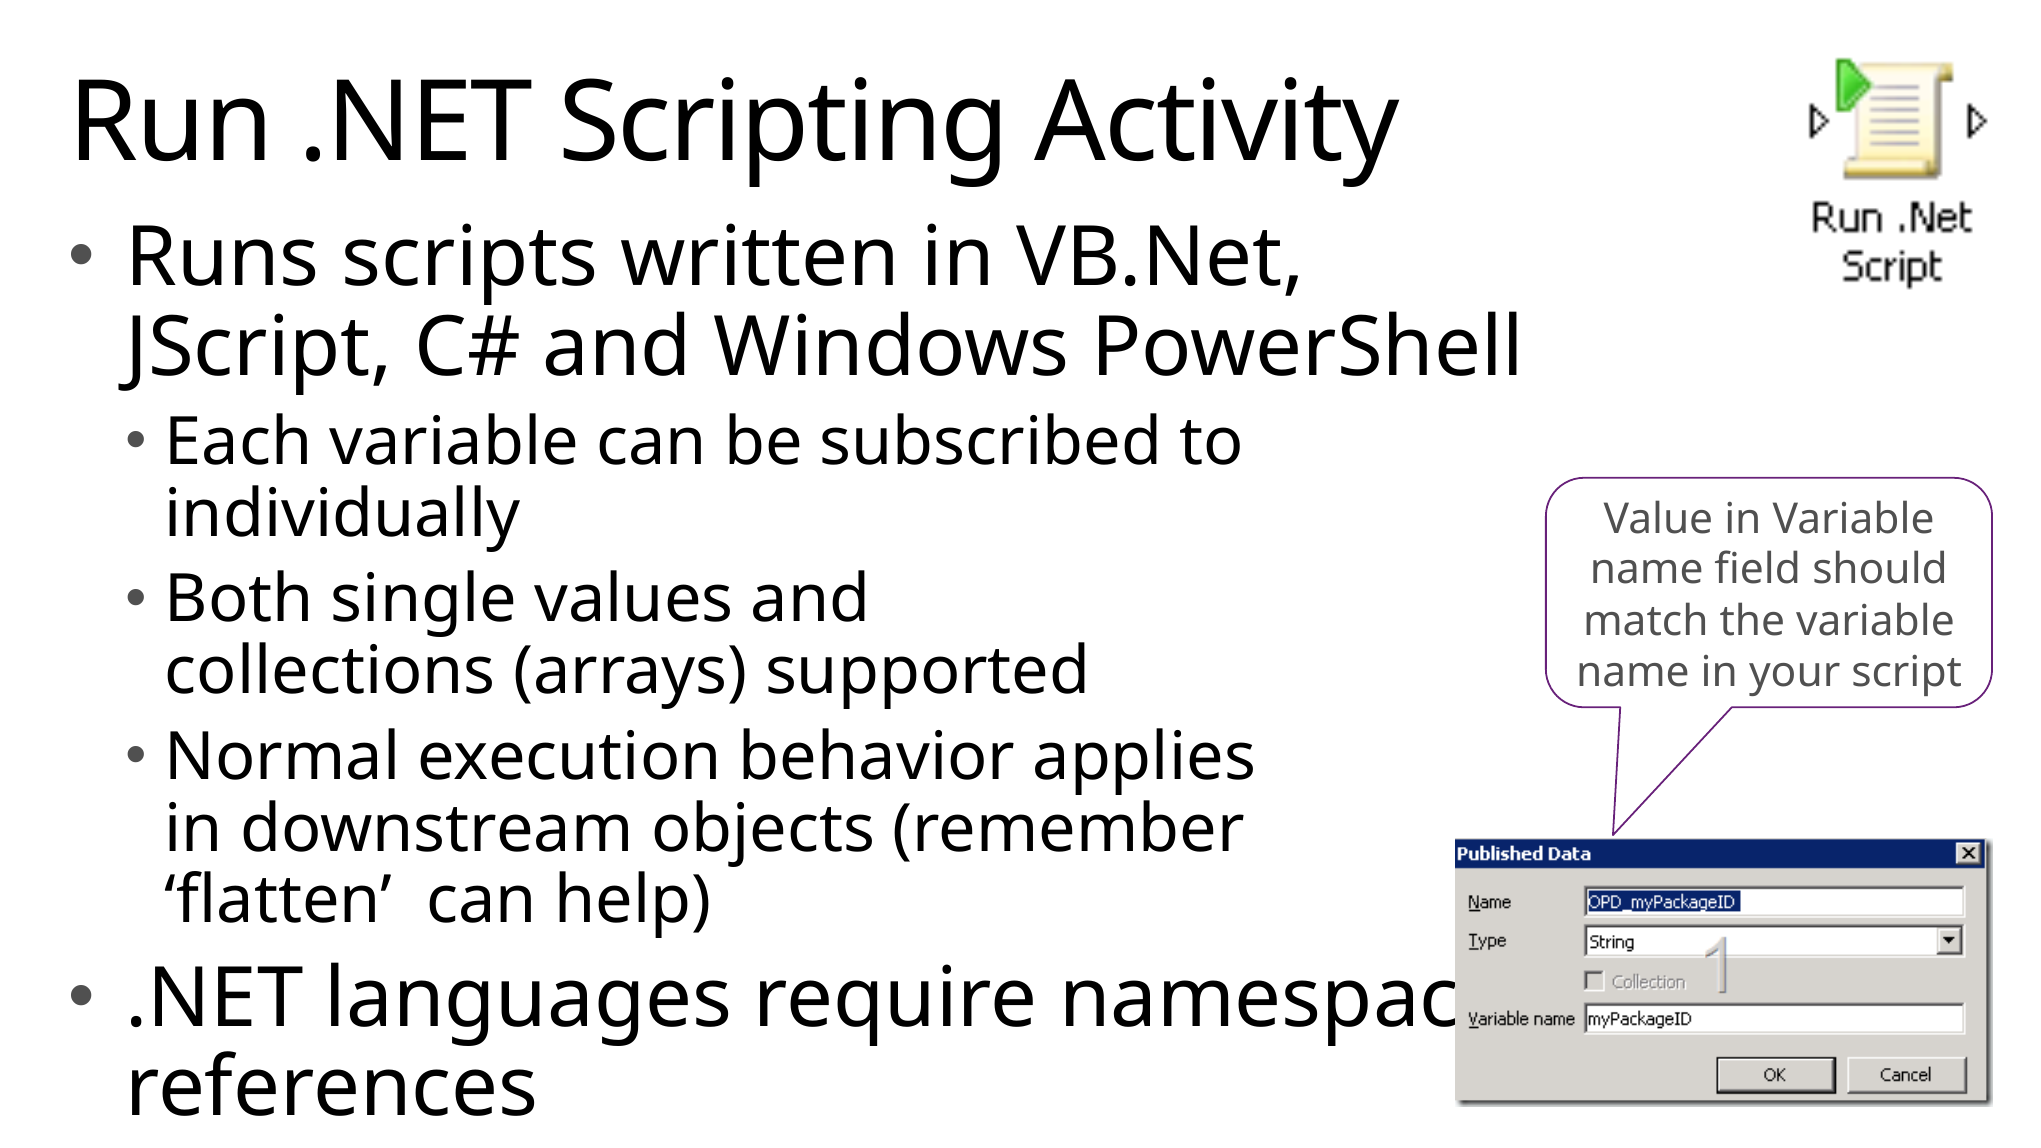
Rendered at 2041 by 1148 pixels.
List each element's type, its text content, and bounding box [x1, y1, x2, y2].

title Run .NET Scripting Activity [45, 48, 1784, 199]
list Runs scripts written in VB.Net, JScript, C# and Windows PowerShell Each variable can be subscribed to individually Both single values and collections (arrays) supported Normal execution behavior applies in downstream objects (remember ‘flatten’ can help) .NET languages require namespace references [45, 199, 1591, 1098]
text_box Value in Variable name field should match the variable name in your script [1544, 476, 1993, 836]
picture [1454, 838, 1993, 1107]
picture [1784, 33, 2003, 301]
